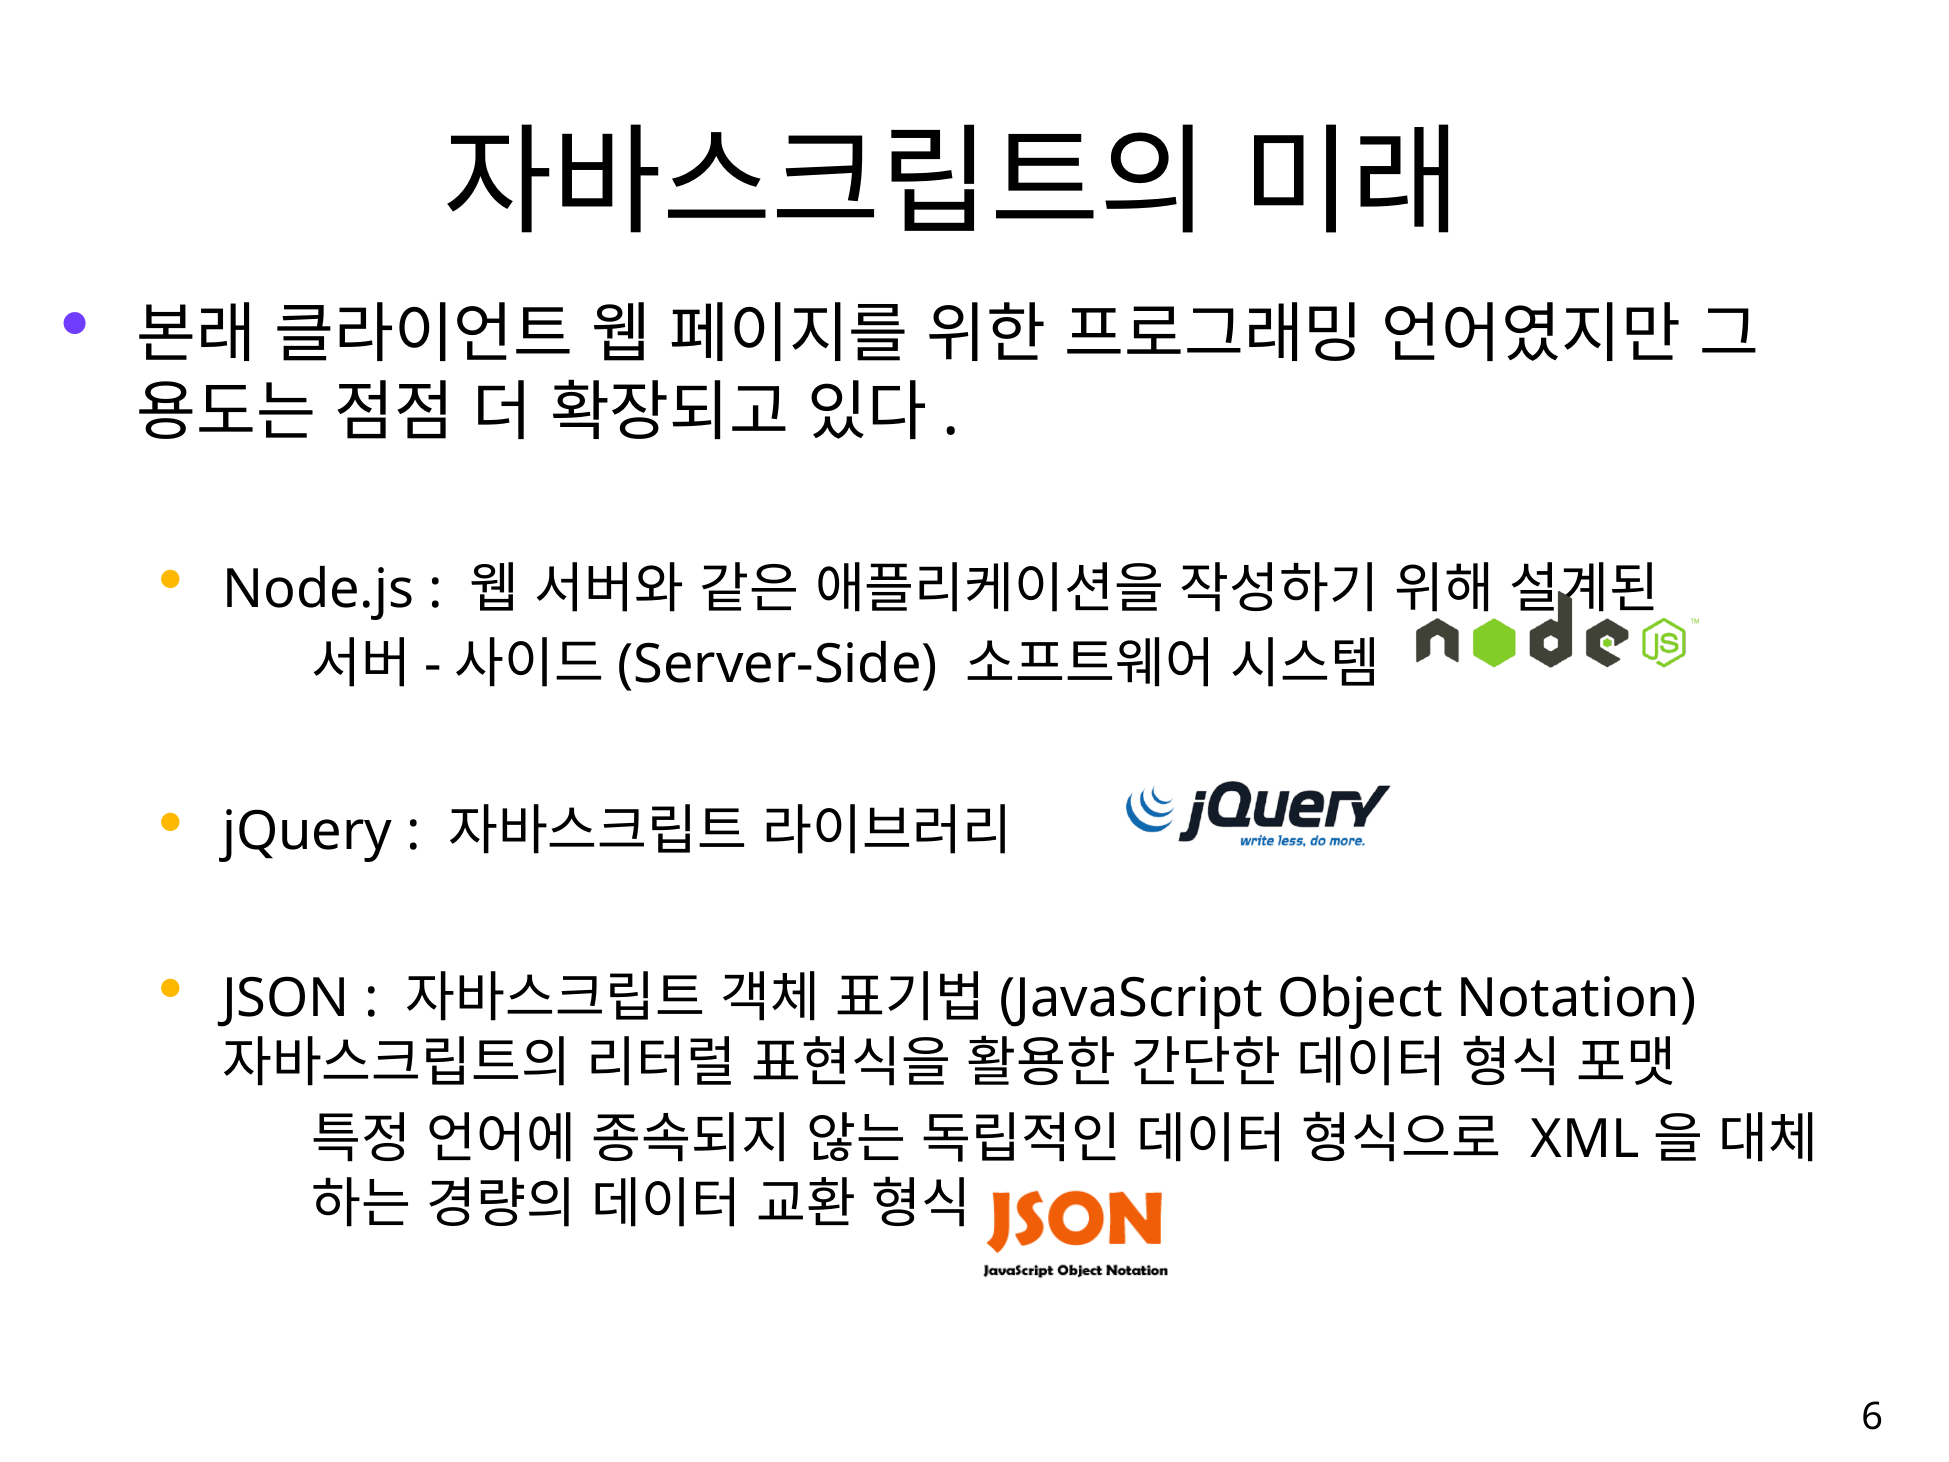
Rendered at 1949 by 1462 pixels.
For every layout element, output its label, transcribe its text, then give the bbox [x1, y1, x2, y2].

picture [1408, 554, 1703, 703]
title 자바스크립트의 미래 [156, 92, 1749, 255]
picture [1104, 736, 1412, 891]
list 본래 클라이언트 웹 페이지를 위한 프로그래밍 언어였지만 그 용도는 점점 더 확장되고 있다. Node.js : 웹 서버와 같은 애플리케이션을 작성하기 위해 설계된 서버-사이드(Server-Side) 소프트웨어 시스템 jQuery : 자바스크립트 라이브러리 JSON : 자바스크립트 객체 표기법(JavaScript Object Notation)자바스크립트의 리터럴 표현식을 활용한 간단한 데이터 형식 포맷 특정 언어에 종속되지 않는 독립적인 데이터 형식으로 XML을 대체 하는 경량의 데이터 교환 형식. [48, 284, 1897, 1343]
picture [972, 1172, 1184, 1297]
slide_number 6 [1496, 1372, 1899, 1462]
